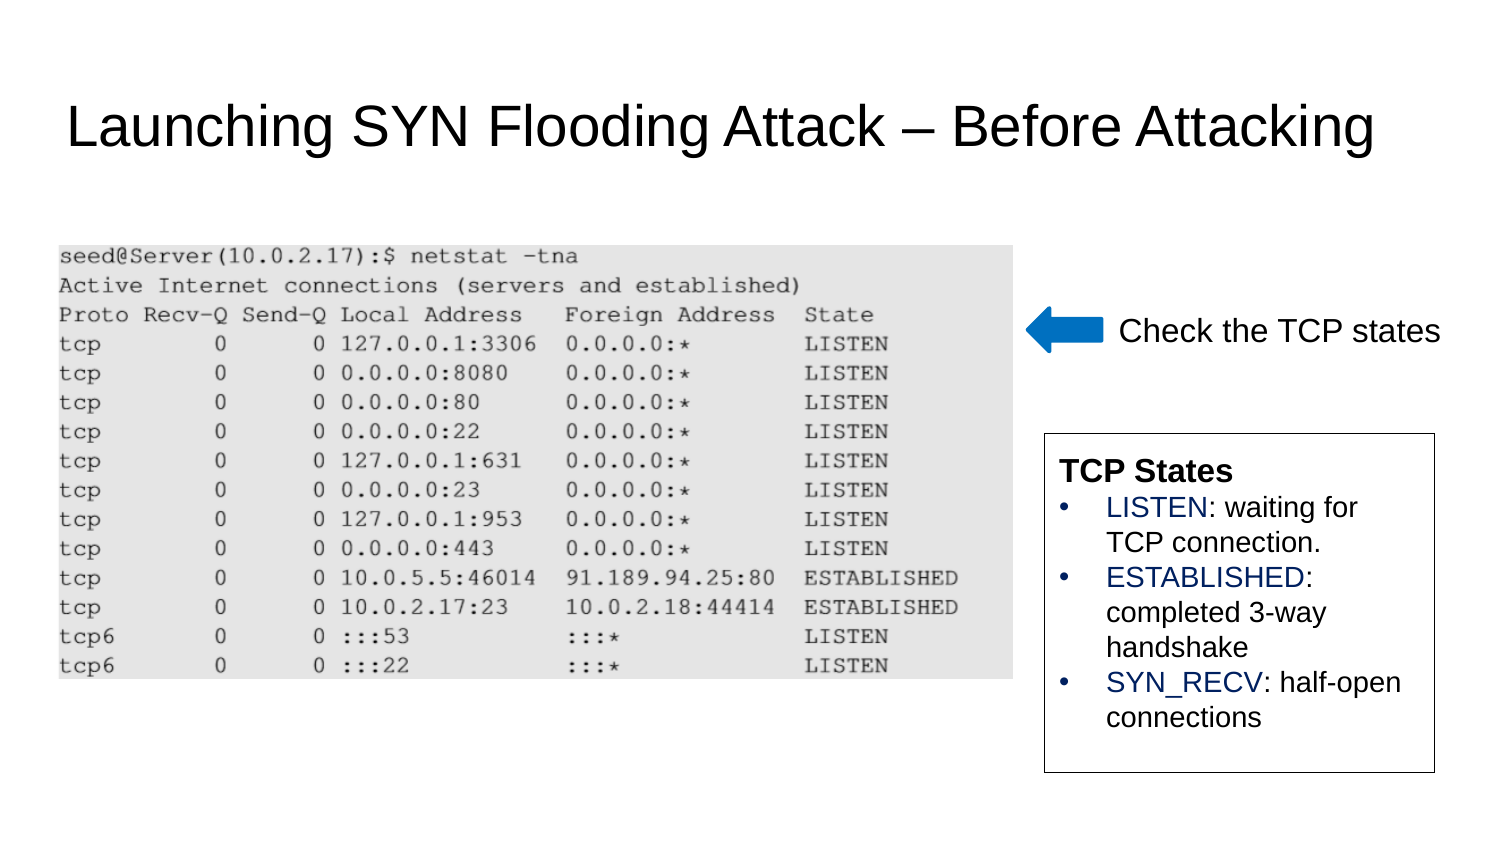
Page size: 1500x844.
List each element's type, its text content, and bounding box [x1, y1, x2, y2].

picture [50, 244, 1013, 679]
text_box Check the TCP states [1103, 301, 1457, 357]
text_box [1025, 306, 1103, 354]
title Launching SYN Flooding Attack – Before Attacking [51, 72, 1449, 167]
text_box TCP States LISTEN: waiting for TCP connection. ESTABLISHED: completed 3-way handshake SYN_RECV: half-open connections [1044, 433, 1435, 773]
